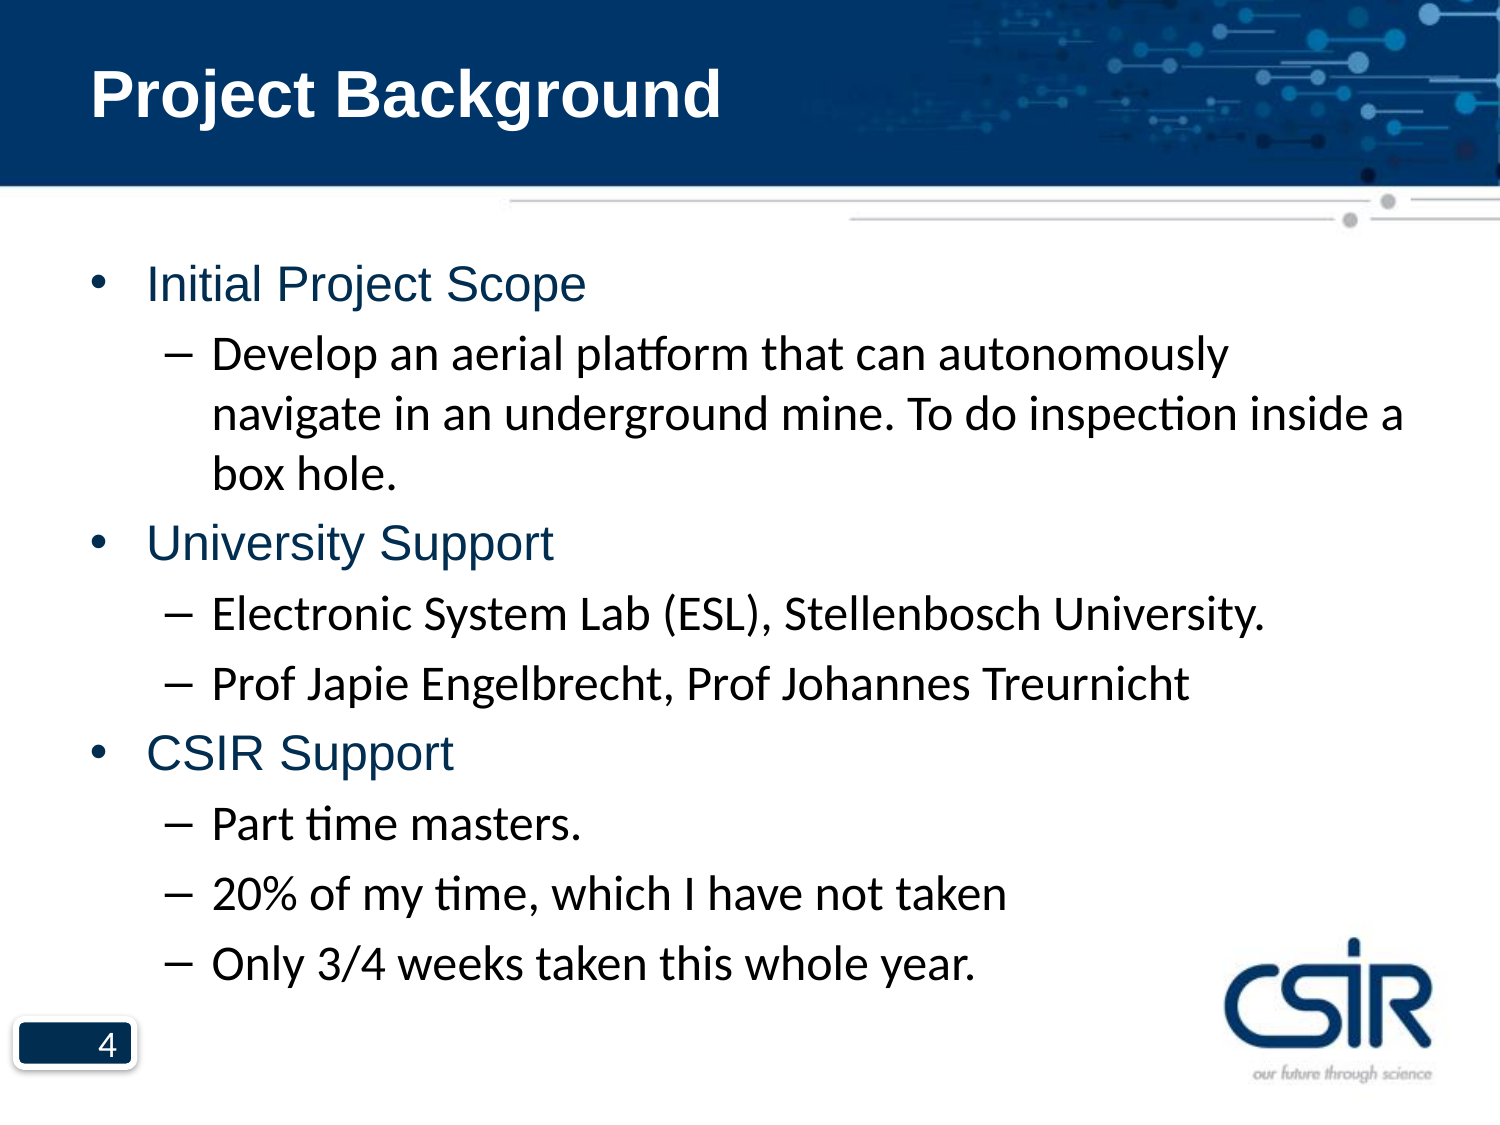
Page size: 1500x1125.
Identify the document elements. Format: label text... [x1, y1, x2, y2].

list Initial Project Scope Develop an aerial platform that can autonomously navigate in an underground mine. To do inspection inside a box hole. University Support Electronic System Lab (ESL), Stellenbosch University. Prof Japie Engelbrecht, Prof Johannes Treurnicht CSIR Support Part time masters. 20% of my time, which I have not taken Only 3/4 weeks taken this whole year. [75, 243, 1425, 905]
picture [0, 0, 1500, 1125]
title Project Background [75, 21, 1425, 161]
